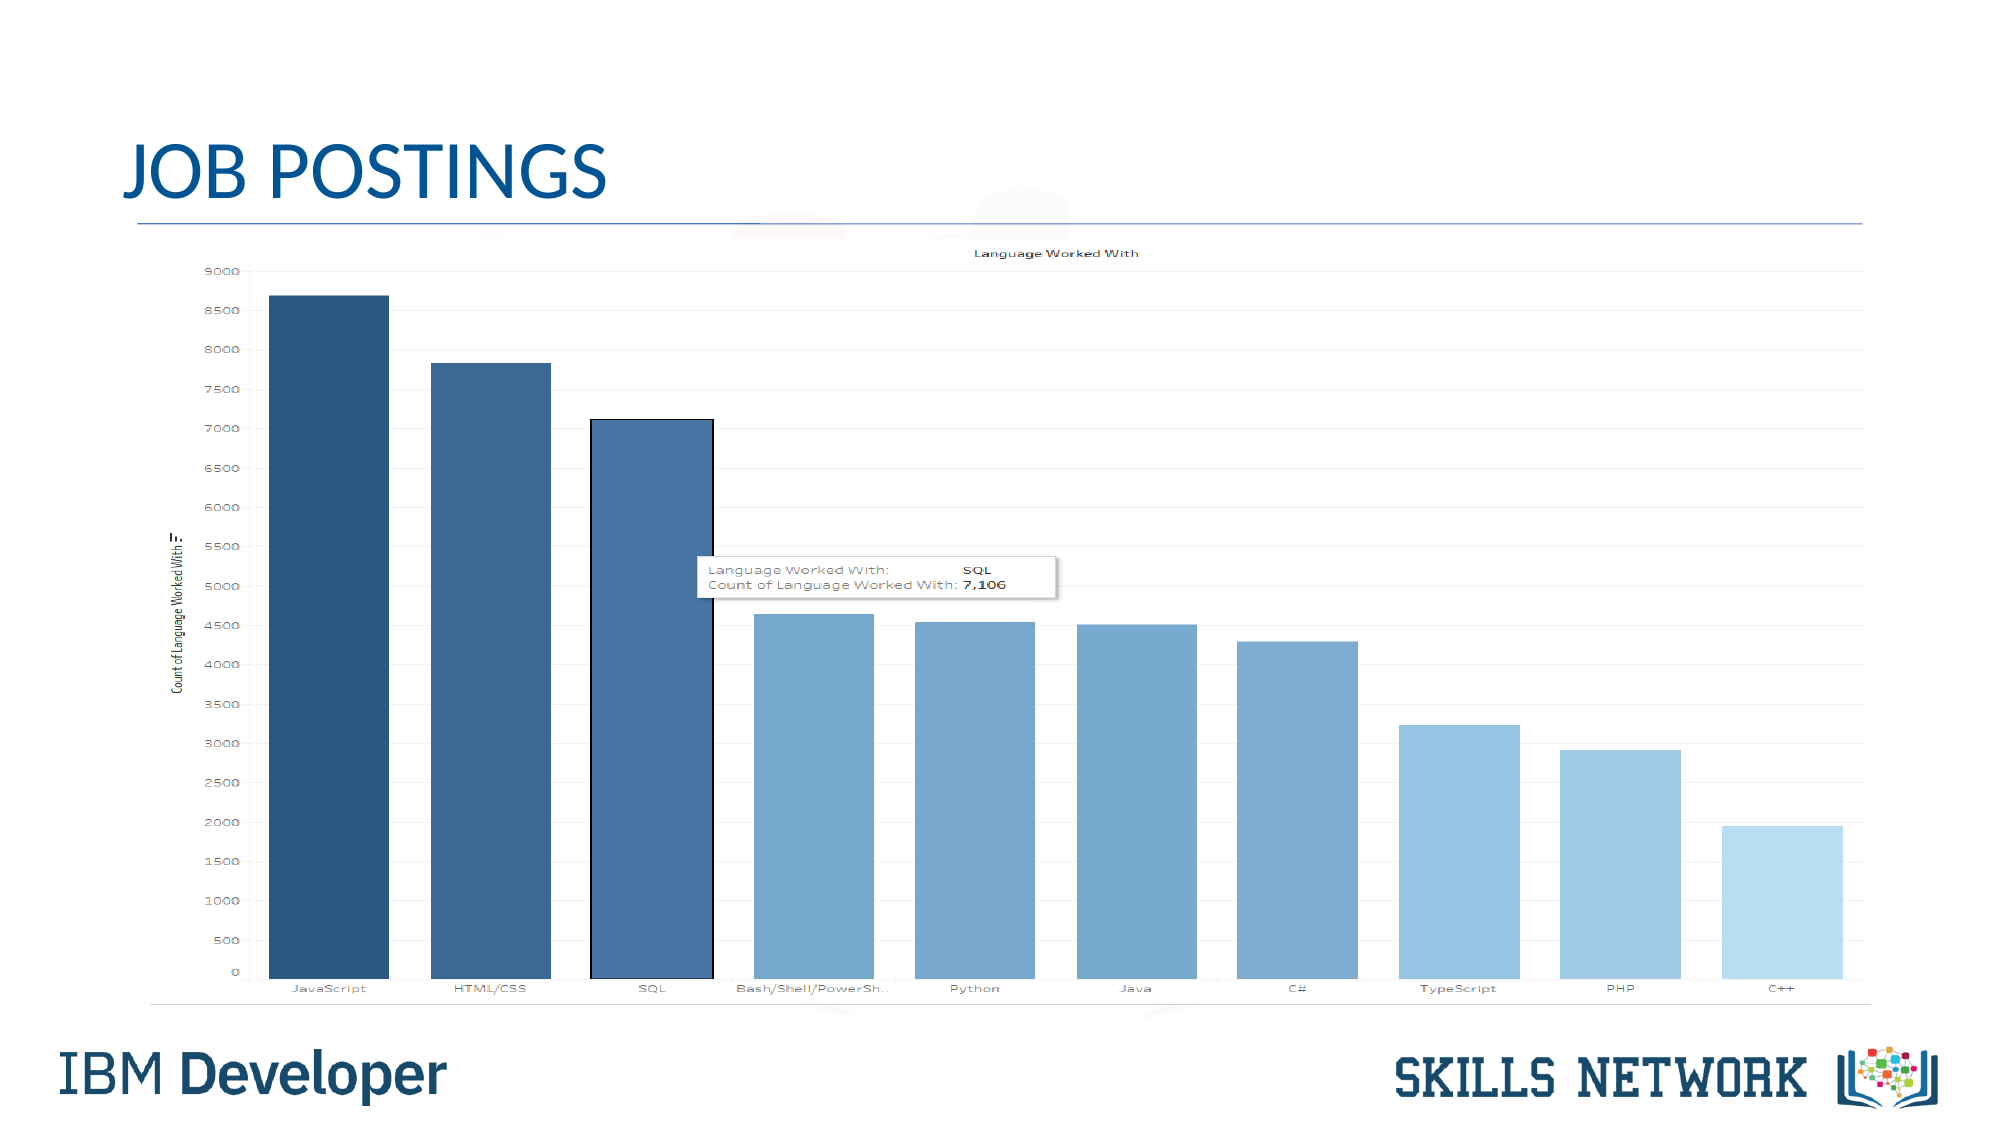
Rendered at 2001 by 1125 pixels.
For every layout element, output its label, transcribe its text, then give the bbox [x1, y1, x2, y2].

picture [55, 1045, 459, 1108]
title JOB POSTINGS [88, 62, 1061, 281]
picture [149, 239, 1871, 1005]
picture [1390, 1045, 1945, 1111]
